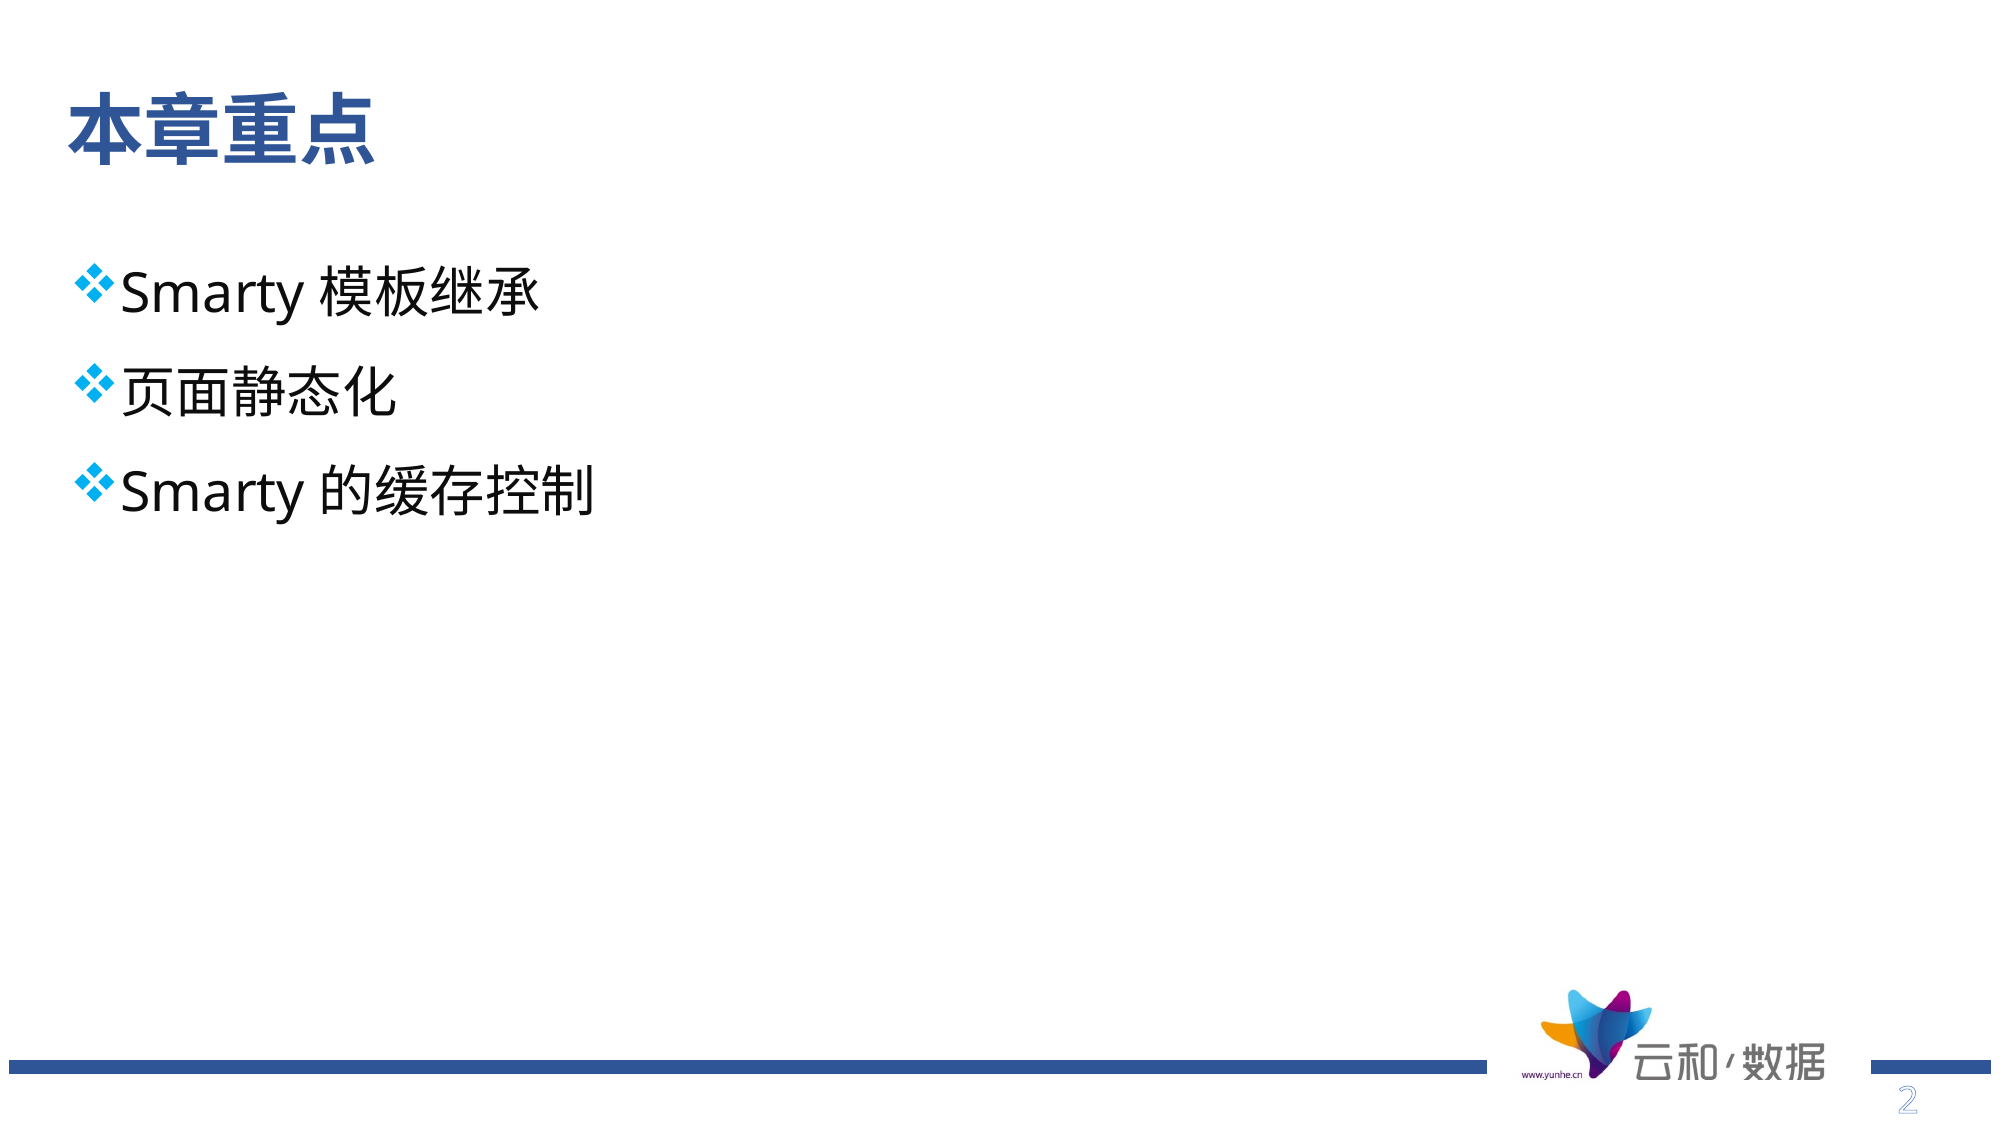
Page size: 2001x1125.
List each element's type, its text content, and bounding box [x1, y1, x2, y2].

picture [1504, 981, 1845, 1106]
text_box 本章重点 [43, 64, 1936, 190]
text_box Smarty模板继承 页面静态化 Smarty的缓存控制 [54, 215, 1752, 731]
